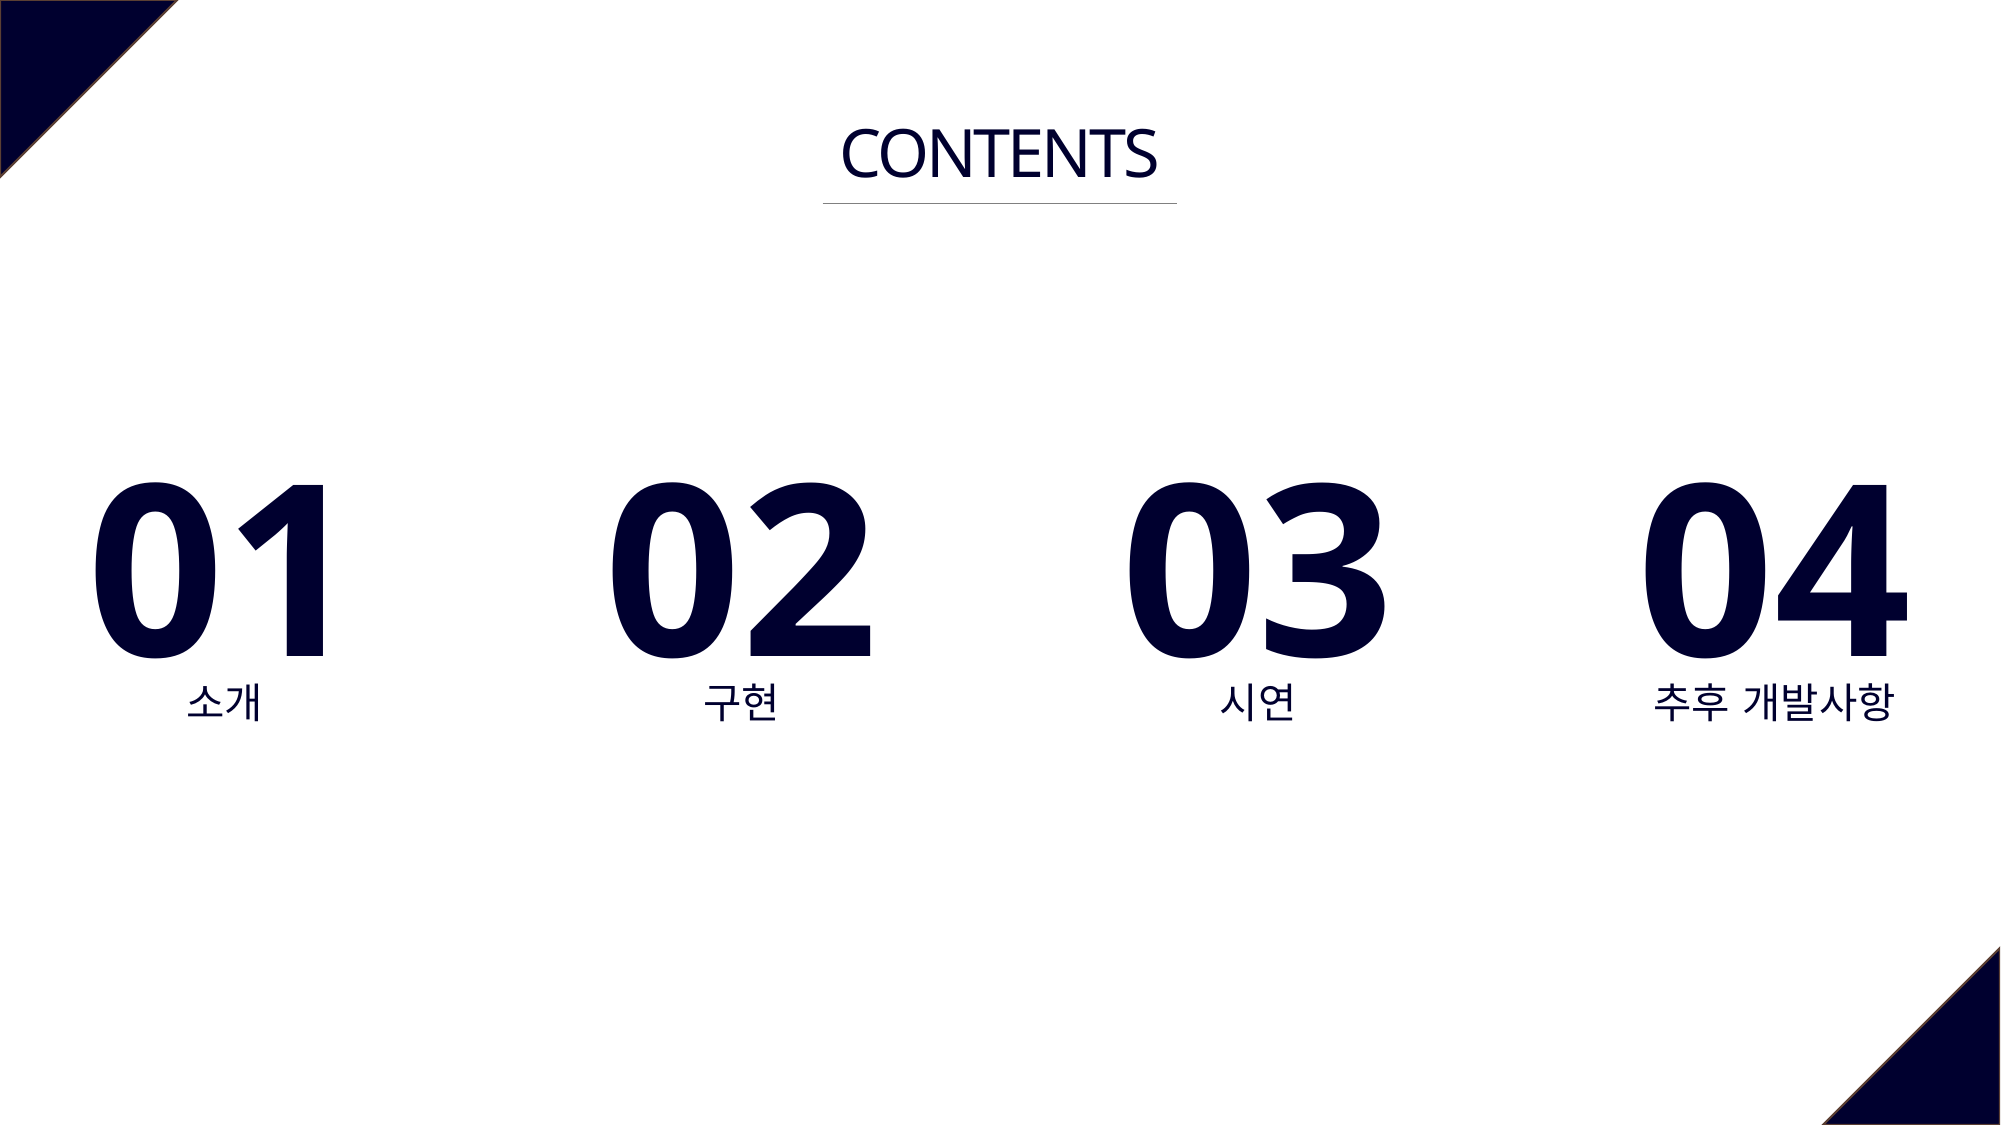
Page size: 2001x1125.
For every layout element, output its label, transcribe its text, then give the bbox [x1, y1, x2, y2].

text_box 소개 [43, 663, 407, 742]
text_box 04 [1623, 409, 1927, 663]
text_box 추후 개발사항 [1593, 663, 1957, 742]
text_box 03 [1106, 409, 1411, 663]
text_box 시연 [1077, 663, 1440, 742]
text_box 구현 [560, 663, 923, 742]
text_box 02 [589, 409, 894, 663]
text_box CONTENTS [824, 102, 1175, 198]
text_box 01 [72, 409, 377, 663]
